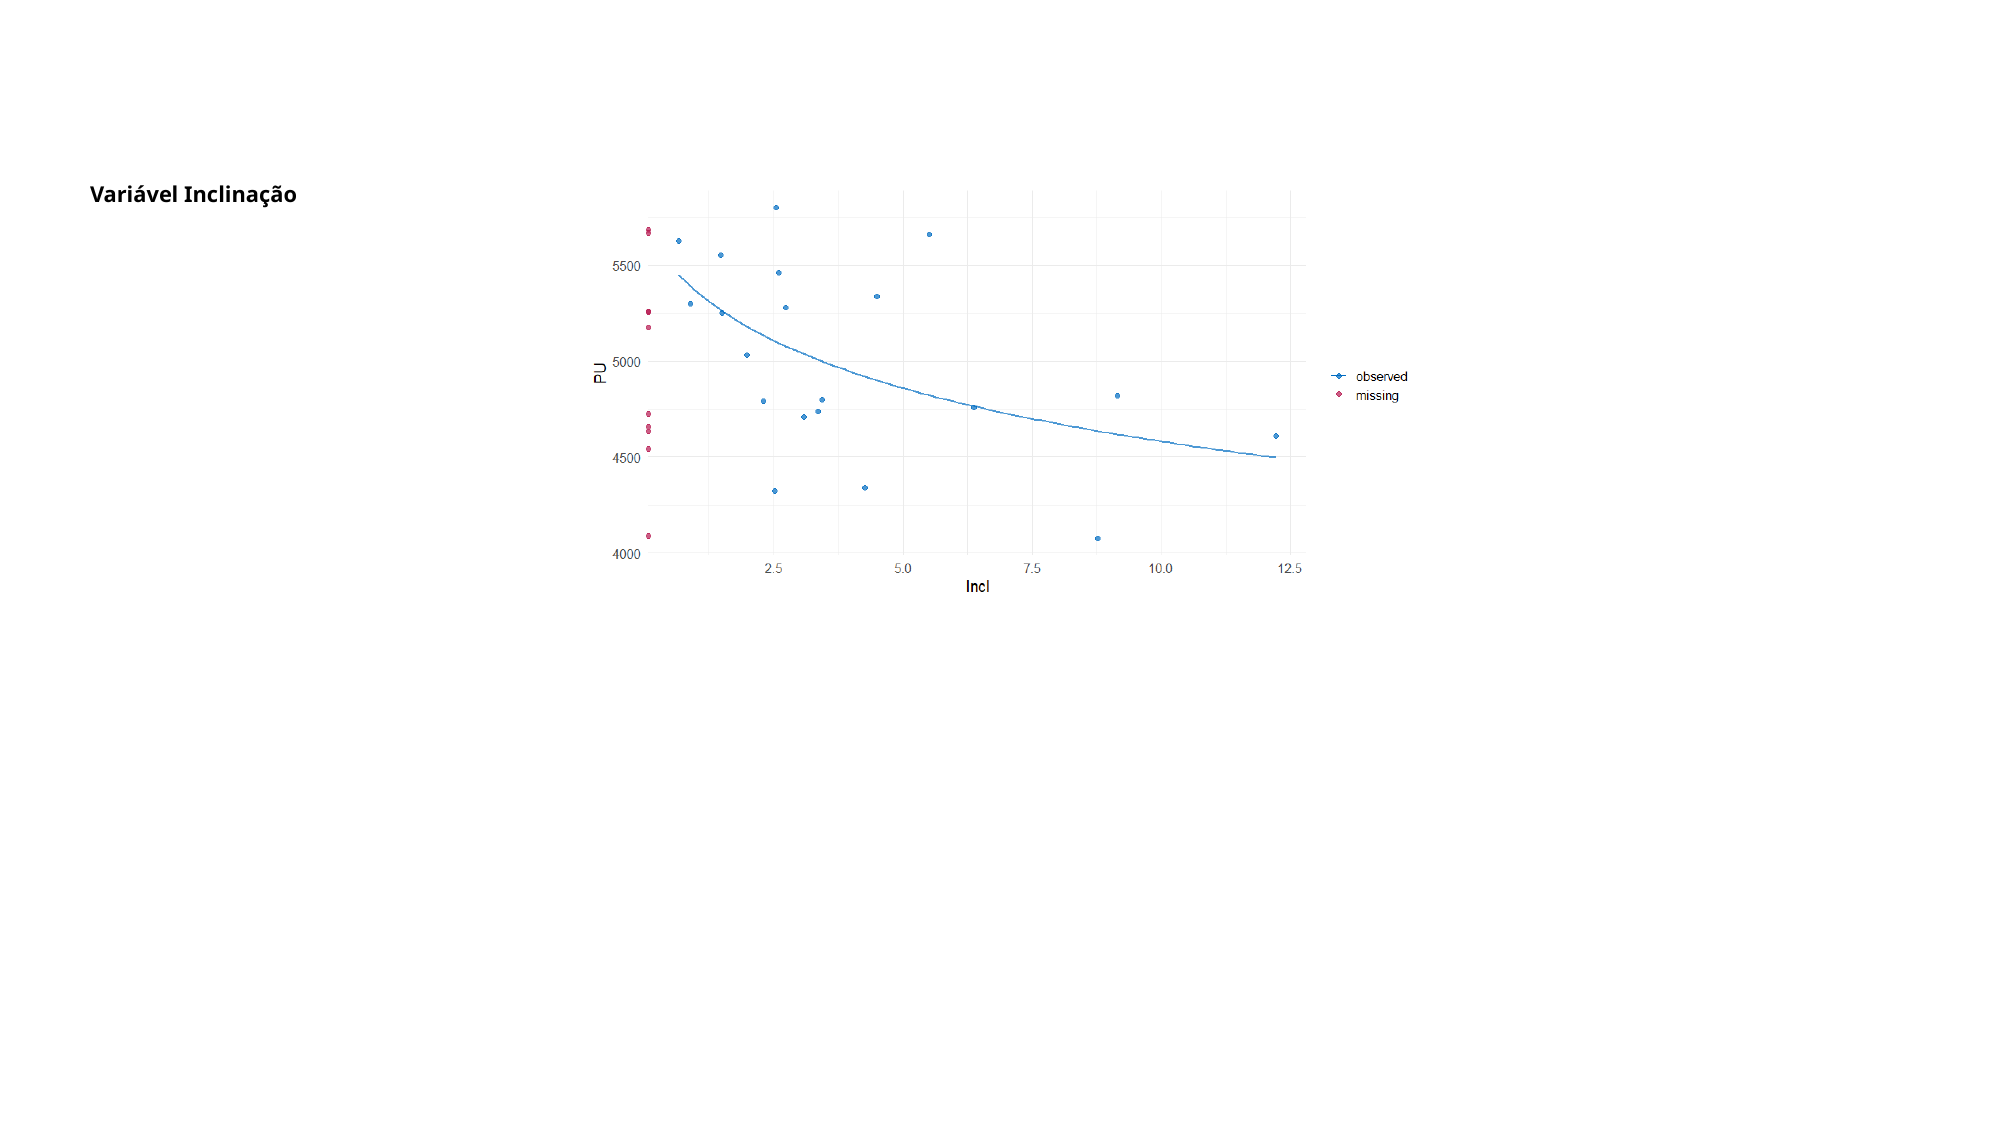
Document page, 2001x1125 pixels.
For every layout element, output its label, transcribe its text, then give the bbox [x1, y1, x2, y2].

picture [584, 182, 1424, 603]
list Variável Inclinação [75, 176, 569, 754]
